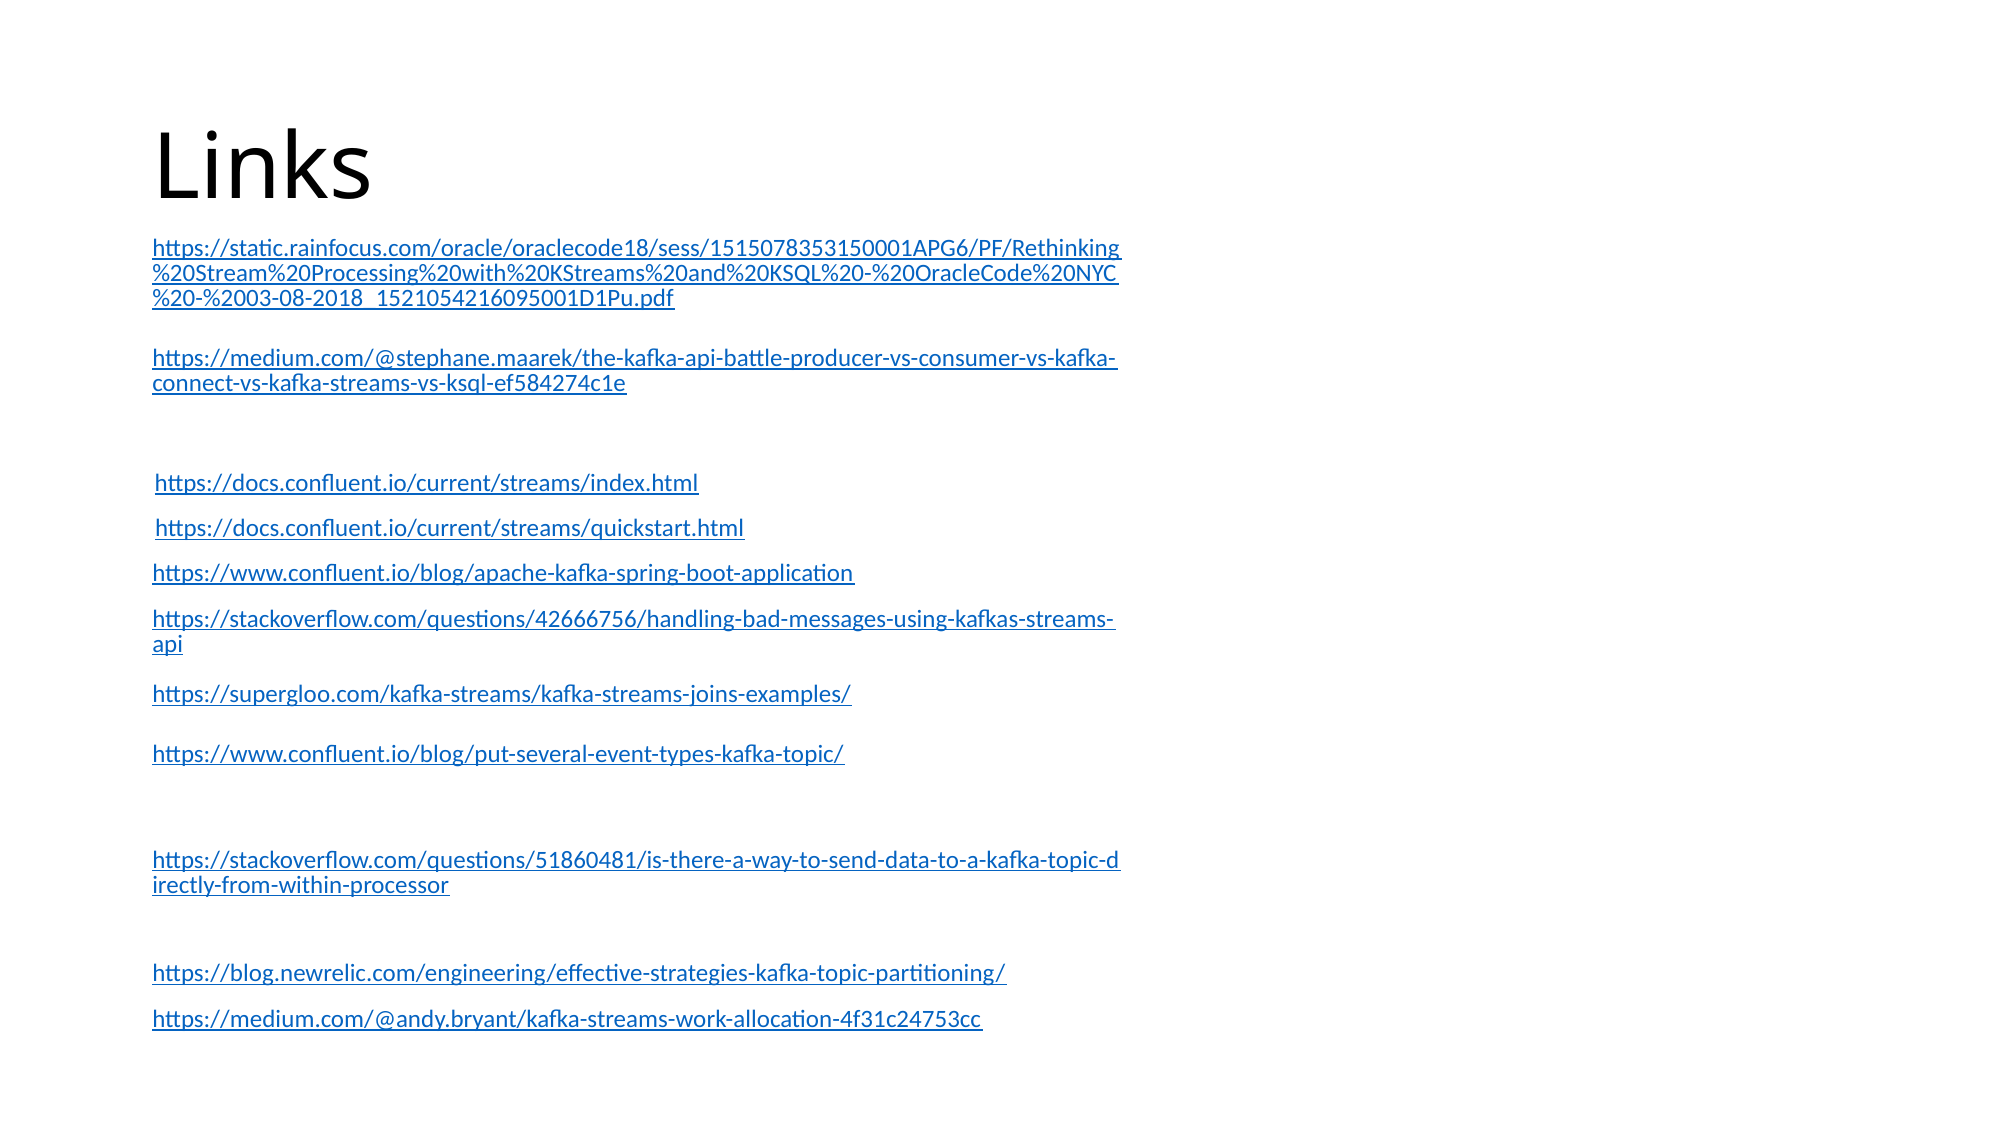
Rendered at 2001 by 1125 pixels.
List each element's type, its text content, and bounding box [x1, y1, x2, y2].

text_box https://supergloo.com/kafka-streams/kafka-streams-joins-examples/ [137, 670, 1138, 716]
text_box https://stackoverflow.com/questions/42666756/handling-bad-messages-using-kafkas-streams-api [137, 594, 1138, 640]
text_box https://blog.newrelic.com/engineering/effective-strategies-kafka-topic-partitioning/ [137, 949, 1138, 994]
text_box https://medium.com/@stephane.maarek/the-kafka-api-battle-producer-vs-consumer-vs-kafka-connect-vs-kafka-streams-vs-ksql-ef584274c1e [137, 334, 1138, 380]
text_box https://medium.com/@andy.bryant/kafka-streams-work-allocation-4f31c24753cc [137, 994, 1138, 1040]
text_box https://static.rainfocus.com/oracle/oraclecode18/sess/1515078353150001APG6/PF/Rethinking%20Stream%20Processing%20with%20KStreams%20and%20KSQL%20-%20OracleCode%20NYC%20-%2003-08-2018_1521054216095001D1Pu.pdf [137, 224, 1138, 269]
text_box https://www.confluent.io/blog/put-several-event-types-kafka-topic/ [137, 729, 1138, 775]
title Links [137, 59, 1863, 278]
text_box https://stackoverflow.com/questions/51860481/is-there-a-way-to-send-data-to-a-kafka-topic-directly-from-within-processor [137, 835, 1138, 881]
text_box https://docs.confluent.io/current/streams/index.html [139, 458, 715, 504]
text_box https://www.confluent.io/blog/apache-kafka-spring-boot-application [137, 549, 1138, 594]
text_box https://docs.confluent.io/current/streams/quickstart.html [140, 504, 760, 550]
